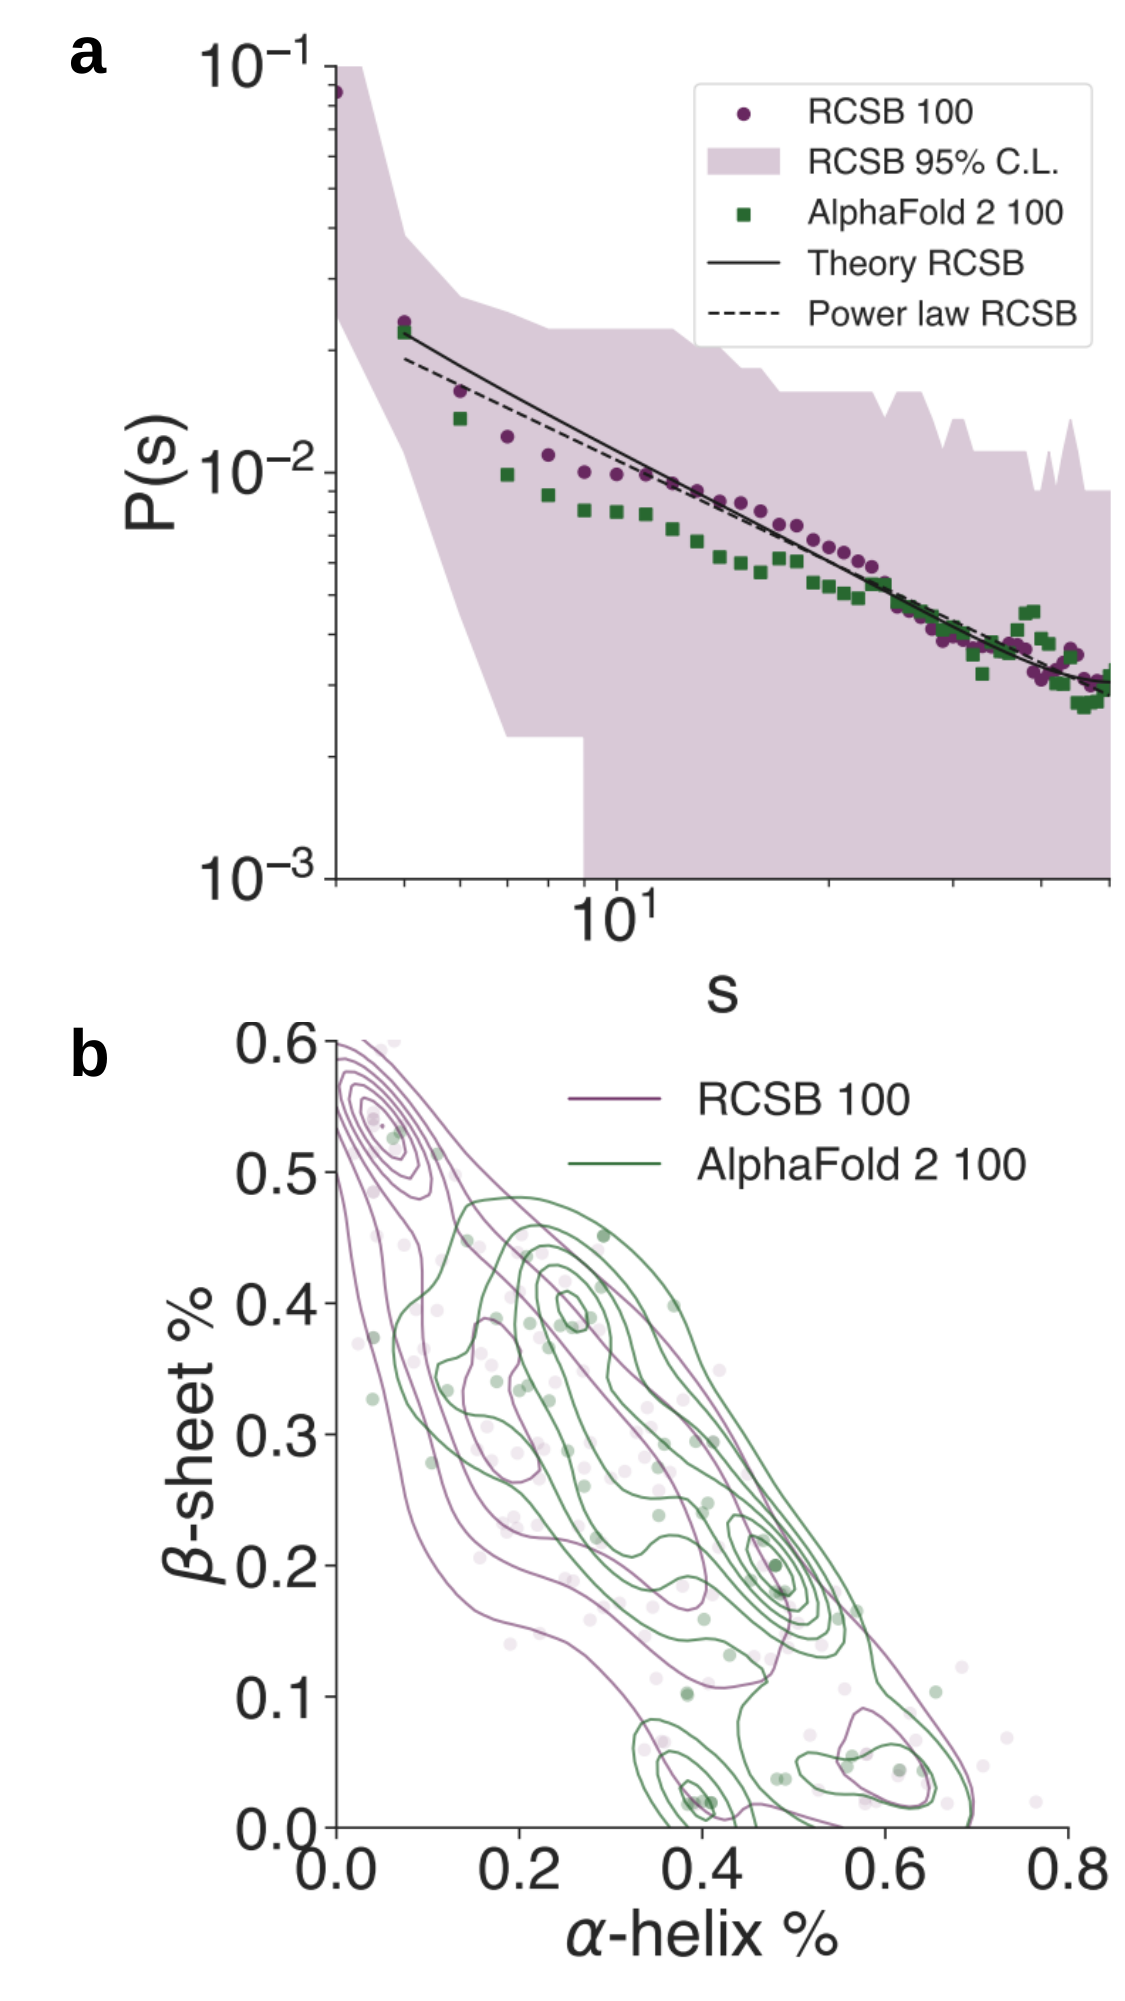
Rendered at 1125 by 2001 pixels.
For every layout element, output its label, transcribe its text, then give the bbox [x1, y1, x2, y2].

text_box a [54, 0, 109, 95]
text_box b [54, 1002, 128, 1098]
picture [109, 0, 1125, 1972]
